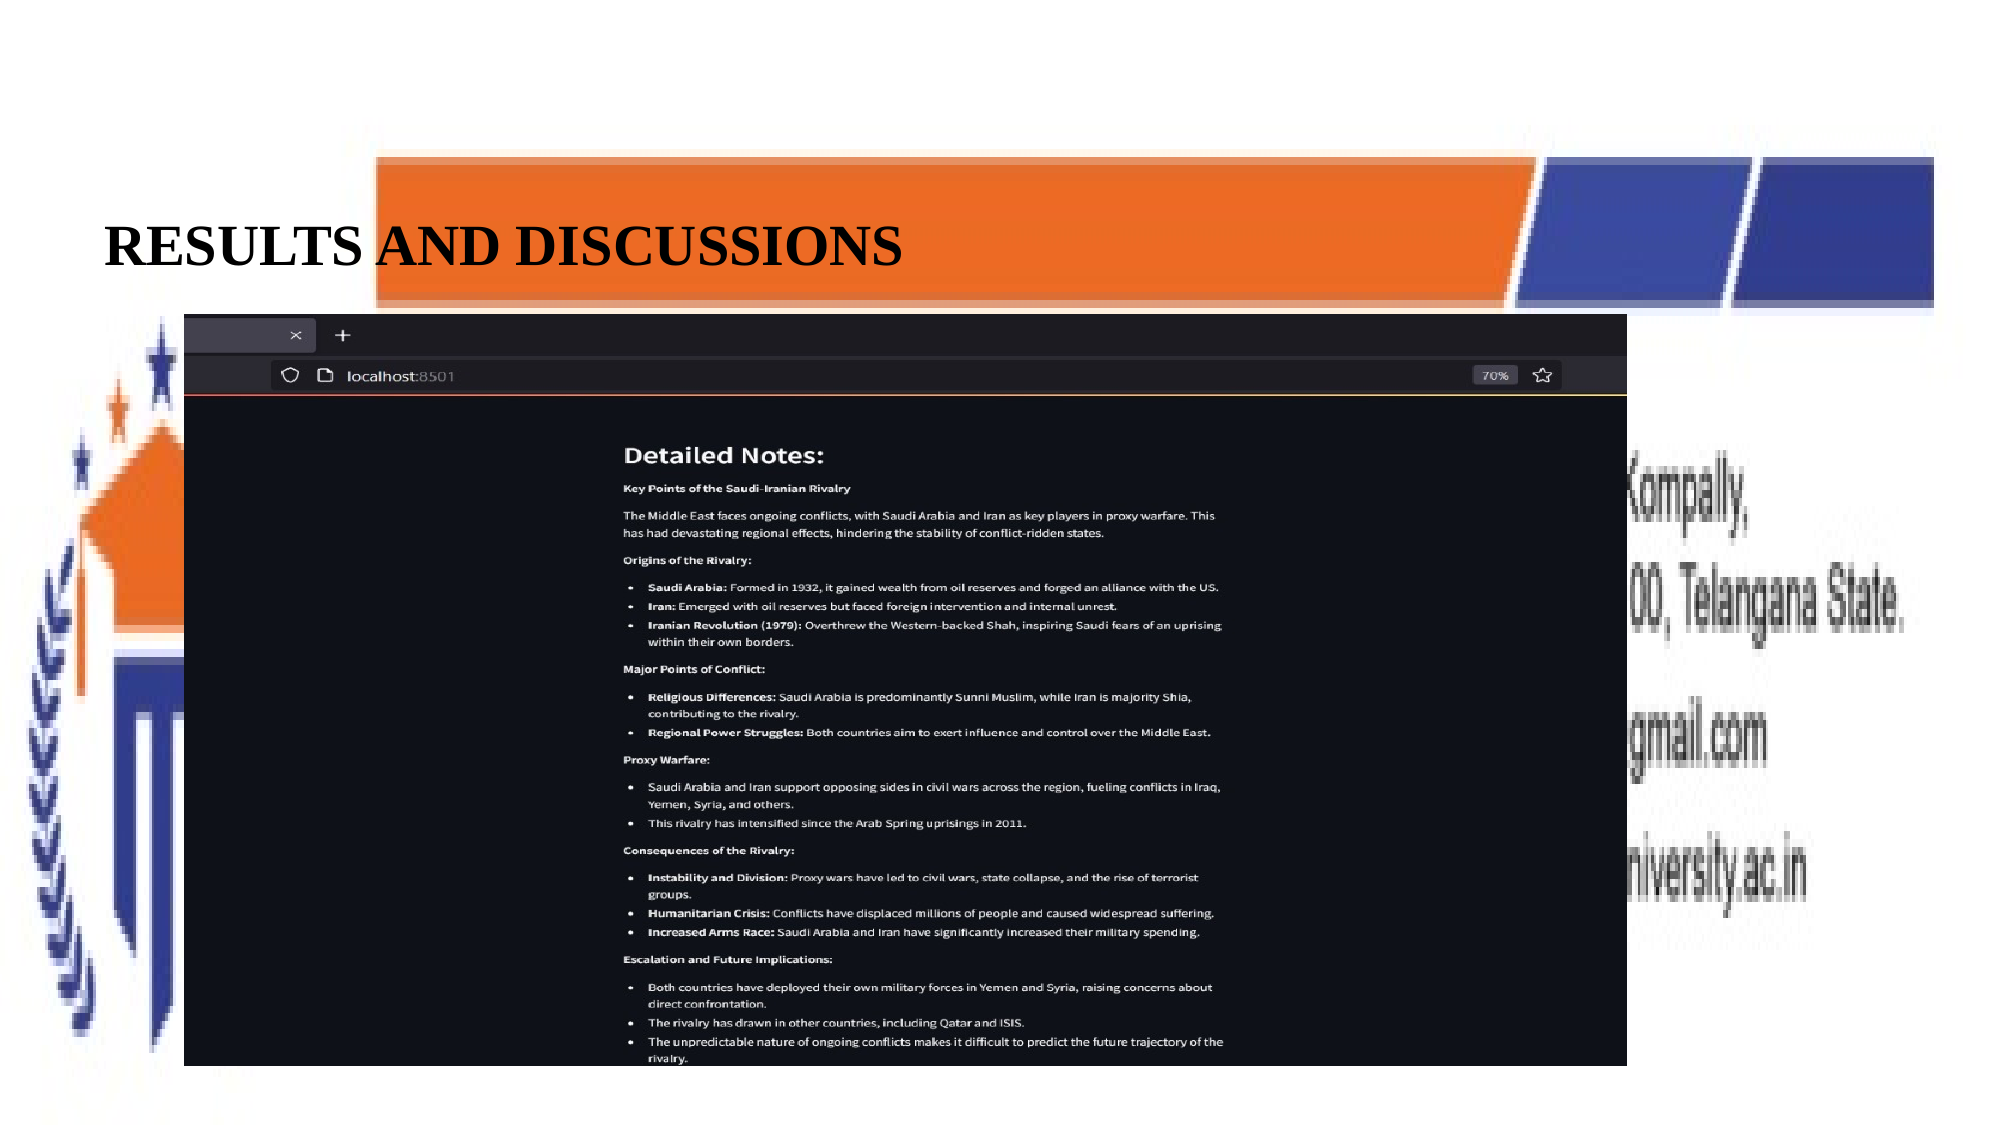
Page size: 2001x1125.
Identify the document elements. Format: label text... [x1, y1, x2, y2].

text_box RESULTS AND DISCUSSIONS [89, 200, 1040, 285]
picture [0, 0, 2001, 1125]
